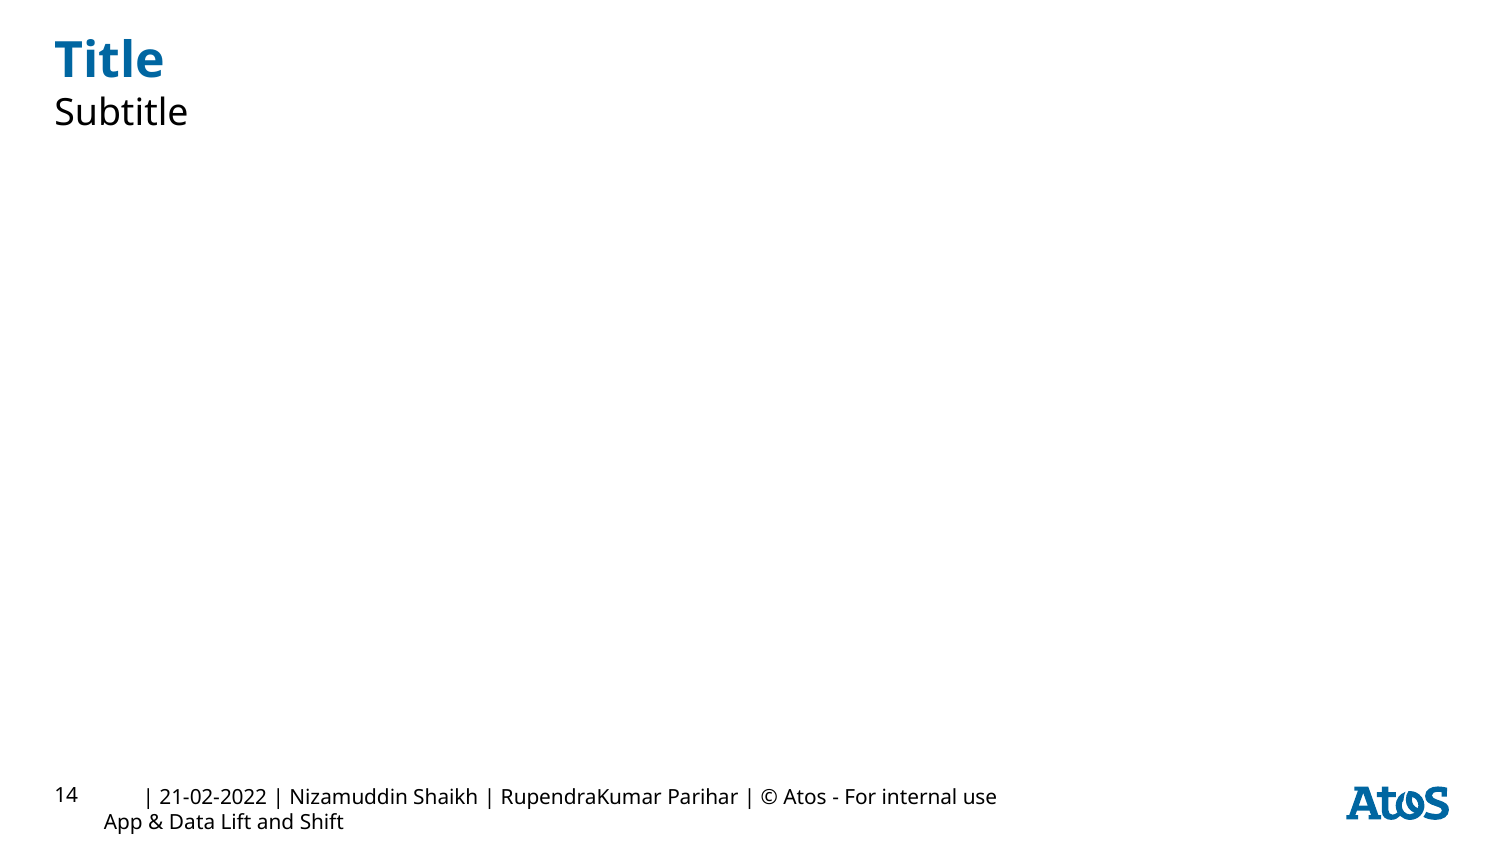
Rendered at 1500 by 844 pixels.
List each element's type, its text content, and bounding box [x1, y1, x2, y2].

title Title Subtitle [39, 20, 1471, 139]
slide_number 14 [39, 778, 113, 814]
